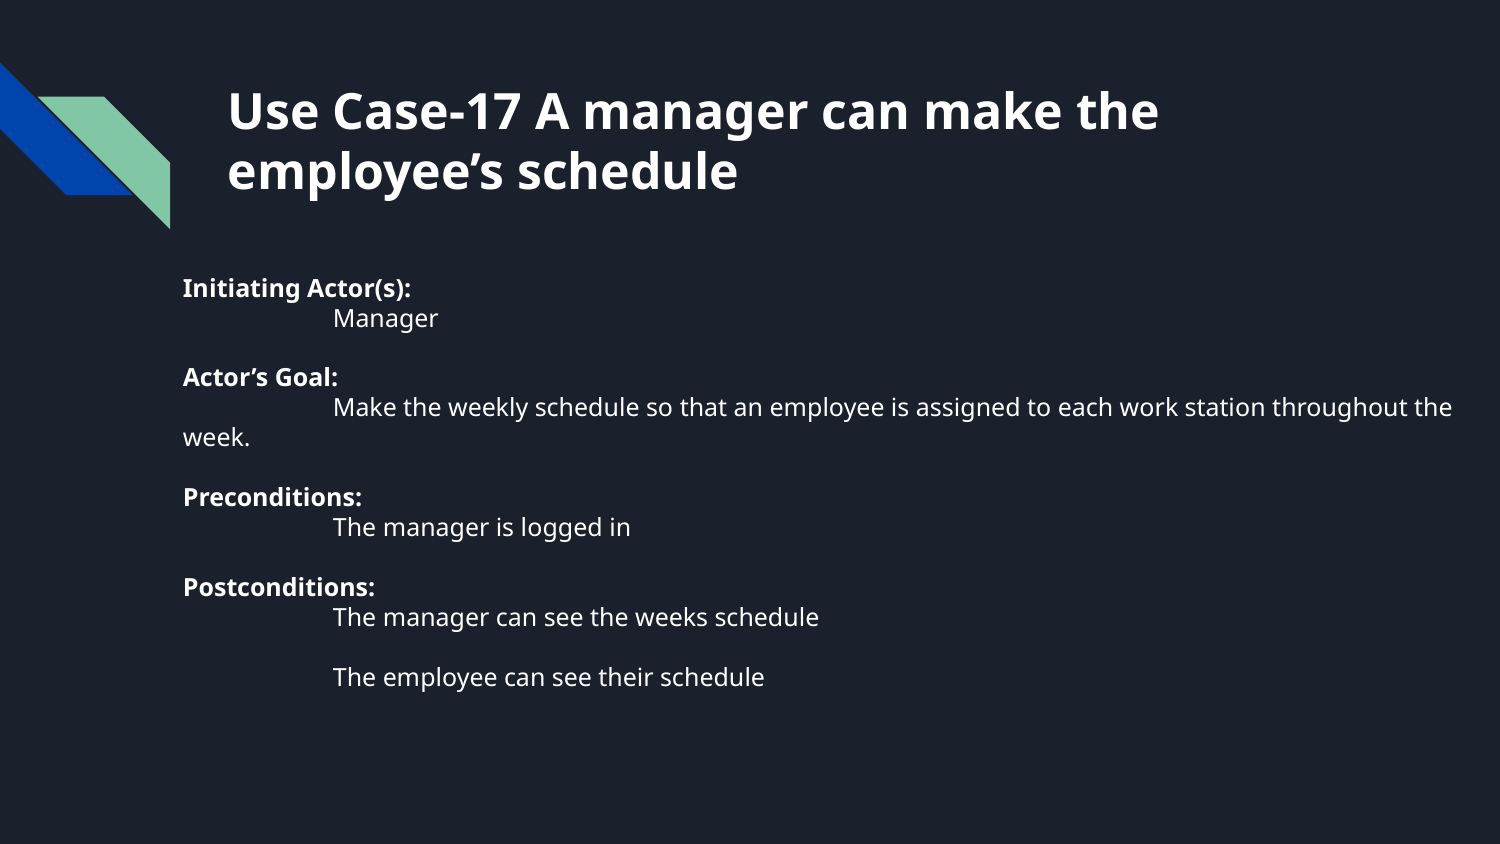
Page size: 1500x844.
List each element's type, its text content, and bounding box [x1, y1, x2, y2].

title Use Case-17 A manager can make the employee’s schedule [212, 64, 1368, 215]
list Initiating Actor(s): Manager Actor’s Goal: Make the weekly schedule so that an employee is assigned to each work station throughout the week. Preconditions: The manager is logged in Postconditions: The manager can see the weeks schedule The employee can see their schedule [168, 257, 1493, 735]
